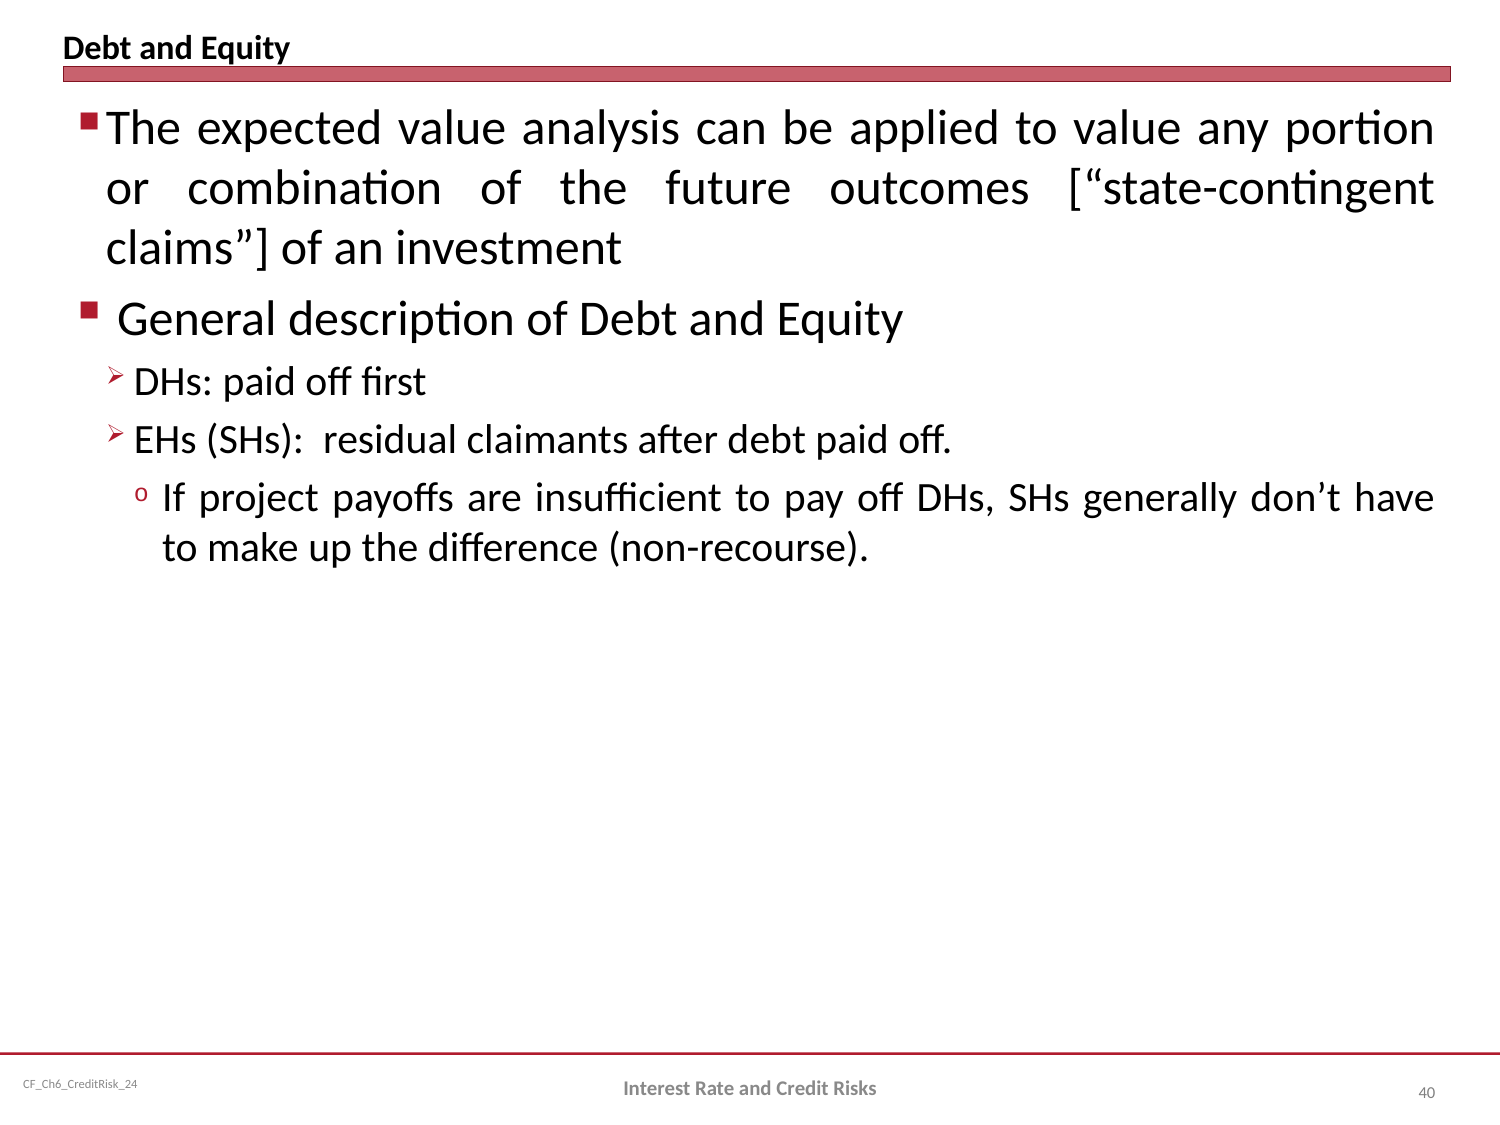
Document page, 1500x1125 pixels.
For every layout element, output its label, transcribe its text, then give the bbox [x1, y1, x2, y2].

list The expected value analysis can be applied to value any portion or combination of the future outcomes [“state-contingent claims”] of an investment General description of Debt and Equity DHs: paid off first EHs (SHs): residual claimants after debt paid off. If project payoffs are insufficient to pay off DHs, SHs generally don’t have to make up the difference (non-recourse). [63, 87, 1451, 1041]
slide_number 40 [1375, 1061, 1451, 1122]
footer Interest Rate and Credit Risks [512, 1056, 988, 1117]
title Debt and Equity [62, 6, 1451, 67]
